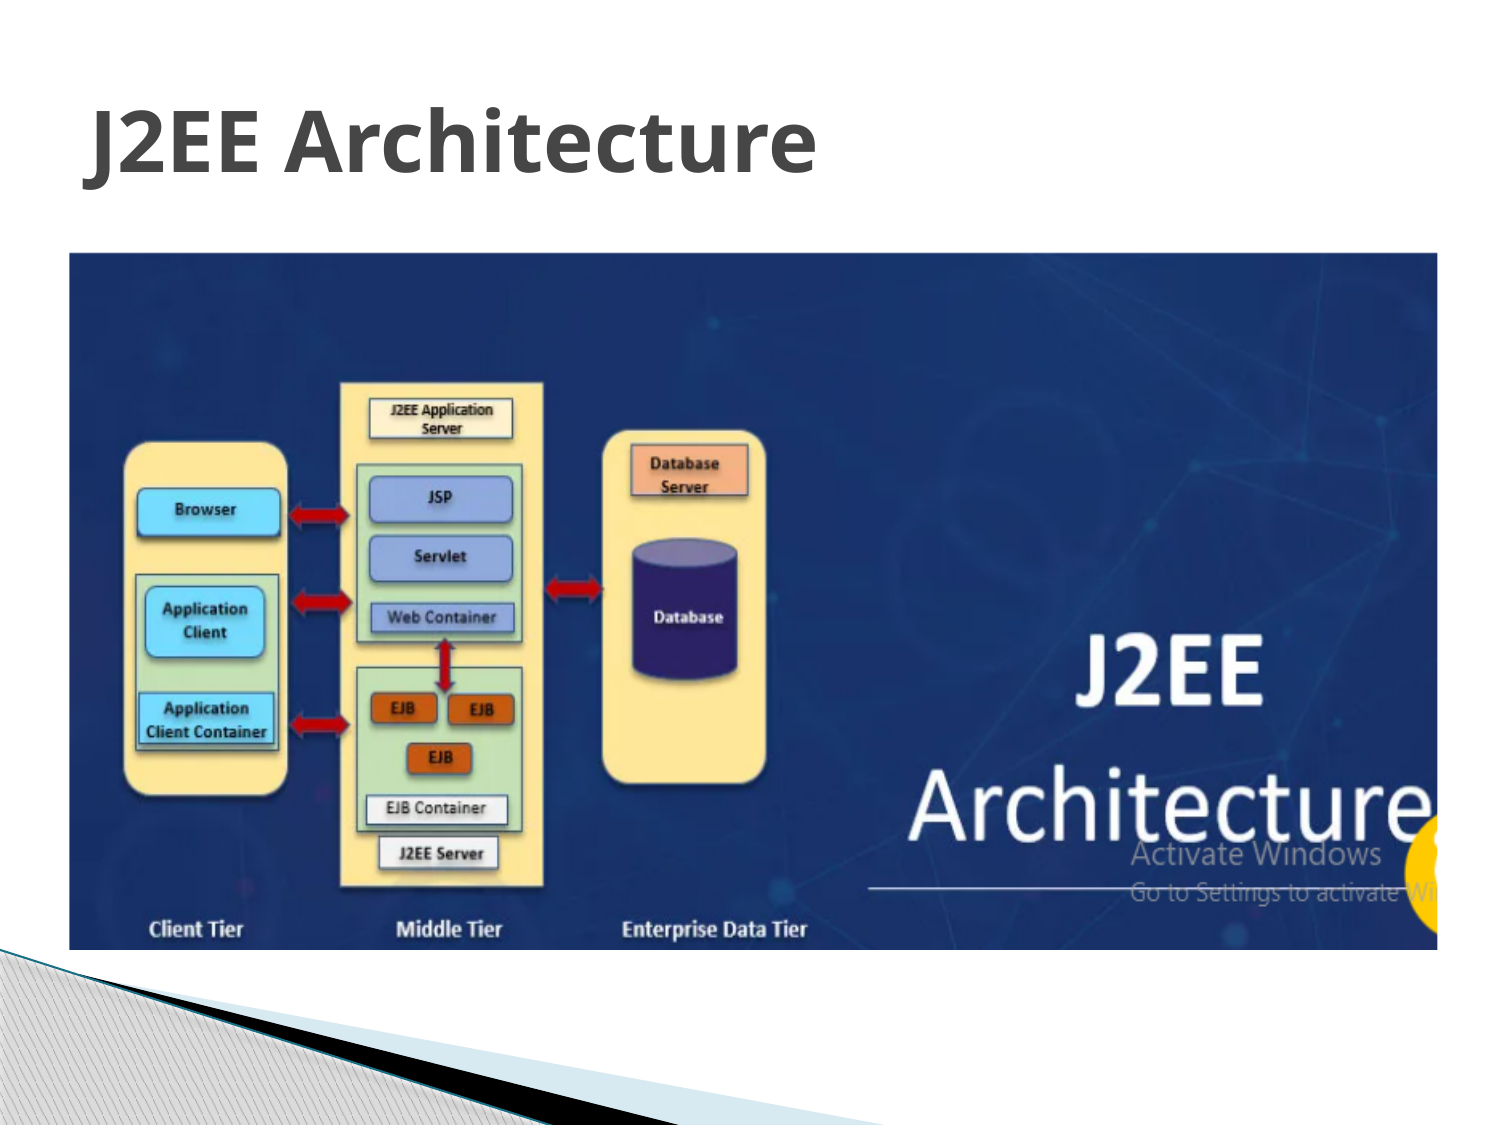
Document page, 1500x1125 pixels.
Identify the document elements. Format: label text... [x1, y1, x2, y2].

title J2EE Architecture [75, 45, 1425, 233]
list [49, 237, 1438, 951]
